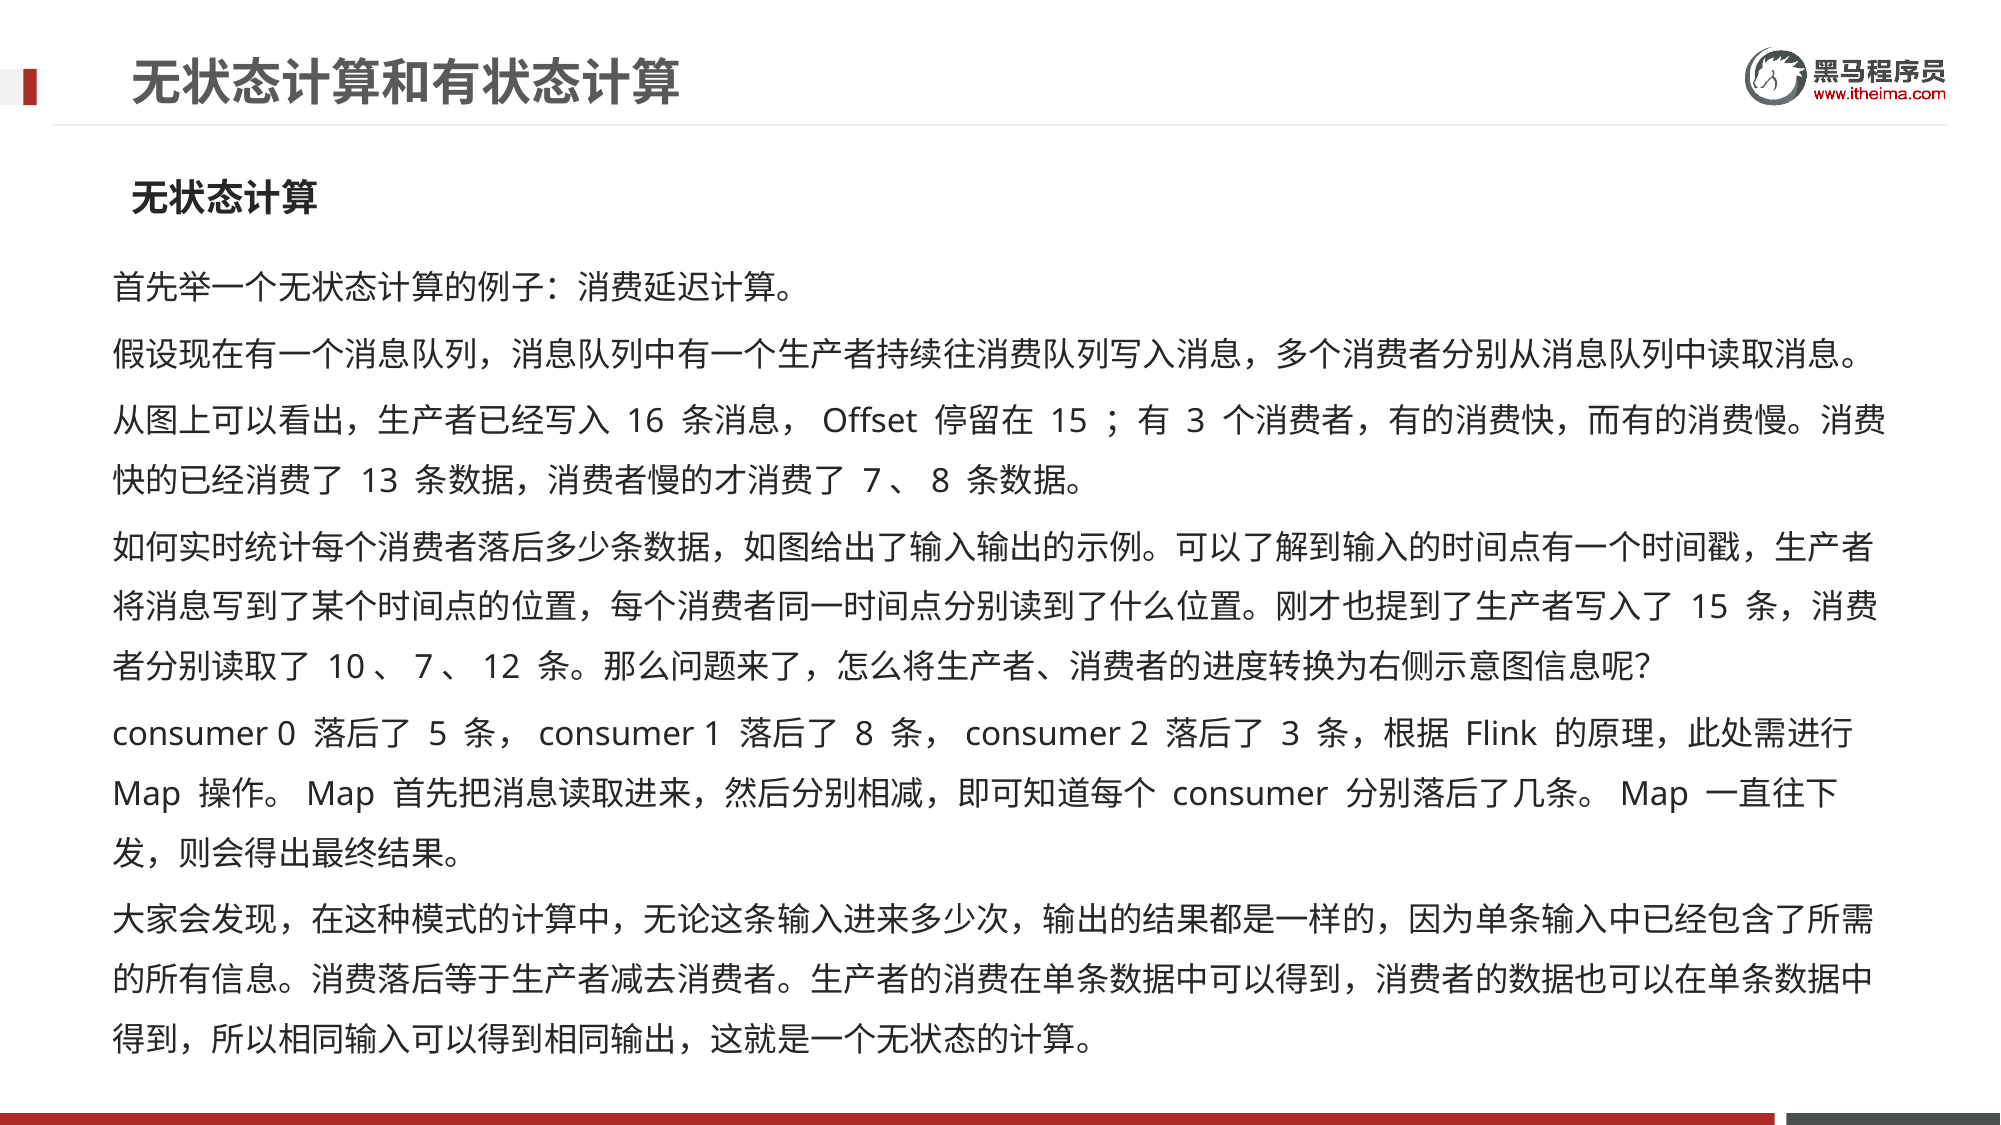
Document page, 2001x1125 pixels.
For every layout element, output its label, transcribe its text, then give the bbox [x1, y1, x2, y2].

picture [1744, 46, 1946, 106]
title 无状态计算和有状态计算 [116, 38, 1556, 124]
list 首先举一个无状态计算的例子：消费延迟计算。 假设现在有一个消息队列，消息队列中有一个生产者持续往消费队列写入消息，多个消费者分别从消息队列中读取消息。 从图上可以看出，生产者已经写入 16 条消息，Offset 停留在 15 ；有 3 个消费者，有的消费快，而有的消费慢。消费快的已经消费了 13 条数据，消费者慢的才消费了 7、8 条数据。 如何实时统计每个消费者落后多少条数据，如图给出了输入输出的示例。可以了解到输入的时间点有一个时间戳，生产者将消息写到了某个时间点的位置，每个消费者同一时间点分别读到了什么位置。刚才也提到了生产者写入了 15 条，消费者分别读取了 10、7、12 条。那么问题来了，怎么将生产者、消费者的进度转换为右侧示意图信息呢？ consumer 0 落后了 5 条，consumer 1 落后了 8 条，consumer 2 落后了 3 条，根据 Flink 的原理，此处需进行 Map 操作。Map 首先把消息读取进来，然后分别相减，即可知道每个 consumer 分别落后了几条。Map 一直往下发，则会得出最终结果。 大家会发现，在这种模式的计算中，无论这条输入进来多少次，输出的结果都是一样的，因为单条输入中已经包含了所需的所有信息。消费落后等于生产者减去消费者。生产者的消费在单条数据中可以得到，消费者的数据也可以在单条数据中得到，所以相同输入可以得到相同输出，这就是一个无状态的计算。 [97, 238, 1907, 932]
list 无状态计算 [116, 154, 1872, 238]
